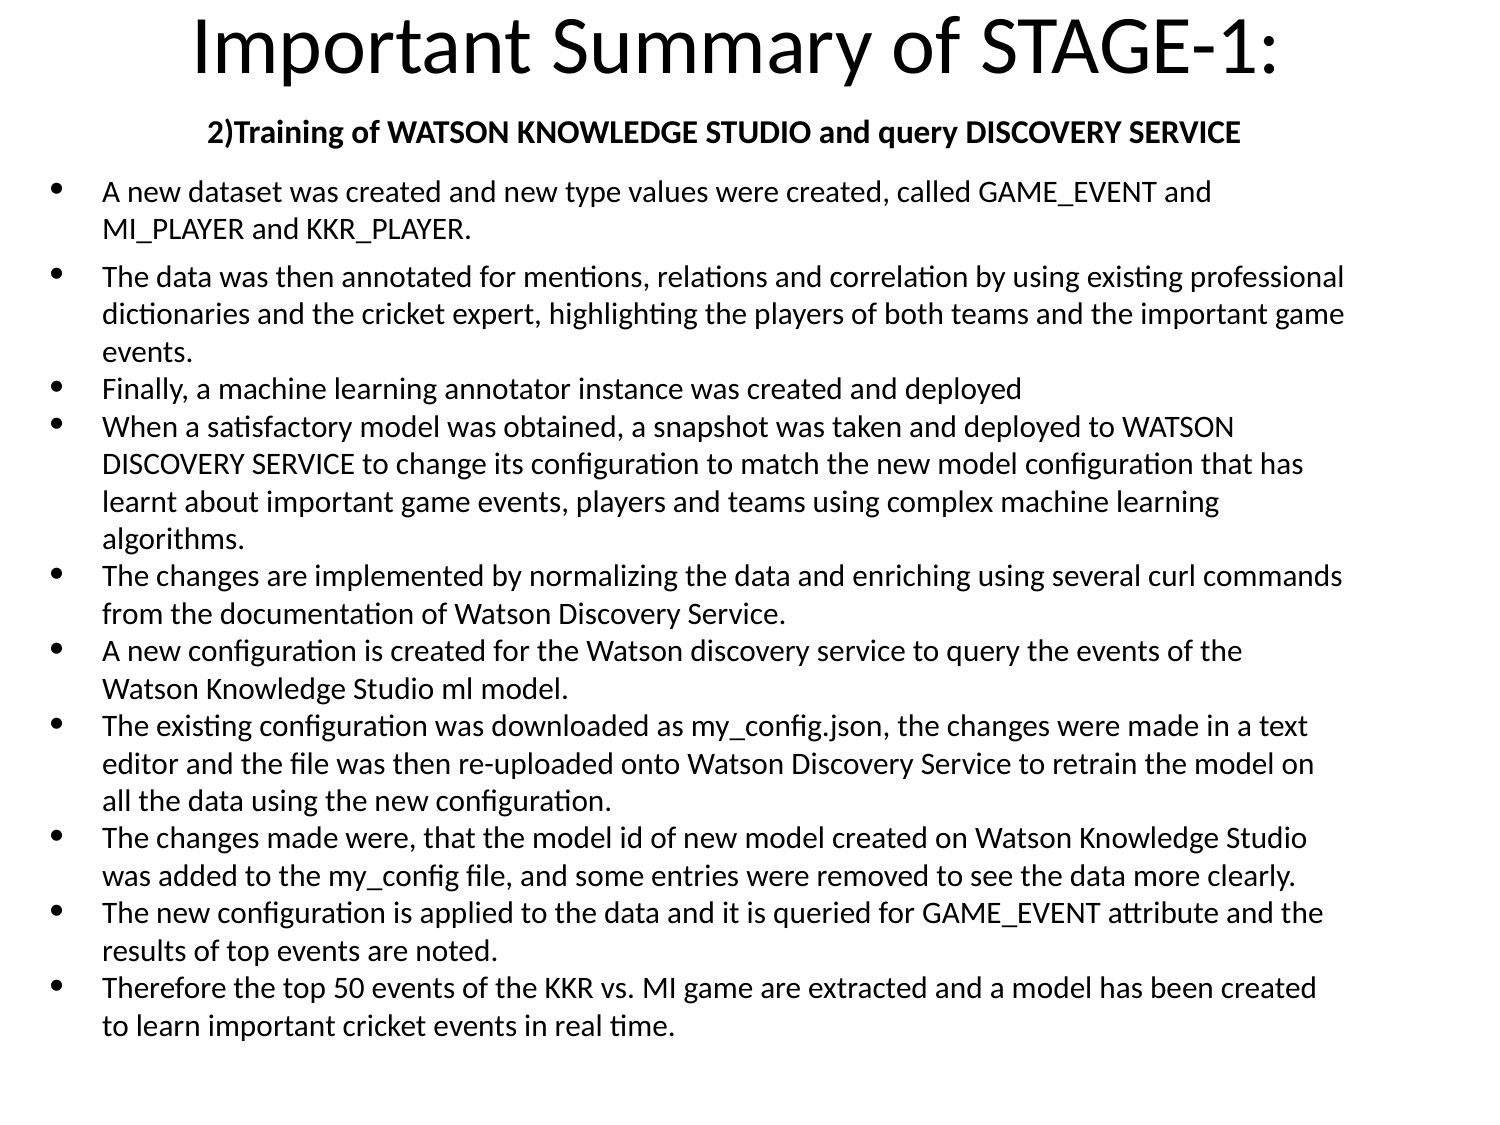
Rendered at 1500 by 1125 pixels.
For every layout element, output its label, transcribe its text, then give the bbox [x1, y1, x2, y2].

list 2)Training of WATSON KNOWLEDGE STUDIO and query DISCOVERY SERVICE A new dataset was created and new type values were created, called GAME_EVENT and MI_PLAYER and KKR_PLAYER. The data was then annotated for mentions, relations and correlation by using existing professional dictionaries and the cricket expert, highlighting the players of both teams and the important game events. Finally, a machine learning annotator instance was created and deployed When a satisfactory model was obtained, a snapshot was taken and deployed to WATSON DISCOVERY SERVICE to change its configuration to match the new model configuration that has learnt about important game events, players and teams using complex machine learning algorithms. The changes are implemented by normalizing the data and enriching using several curl commands from the documentation of Watson Discovery Service. A new configuration is created for the Watson discovery service to query the events of the Watson Knowledge Studio ml model. The existing configuration was downloaded as my_config.json, the changes were made in a text editor and the file was then re-uploaded onto Watson Discovery Service to retrain the model on all the data using the new configuration. The changes made were, that the model id of new model created on Watson Knowledge Studio was added to the my_config file, and some entries were removed to see the data more clearly. The new configuration is applied to the data and it is queried for GAME_EVENT attribute and the results of top events are noted. Therefore the top 50 events of the KKR vs. MI game are extracted and a model has been created to learn important cricket events in real time. [12, 95, 1363, 1004]
title Important Summary of STAGE-1: [75, 45, 1425, 157]
